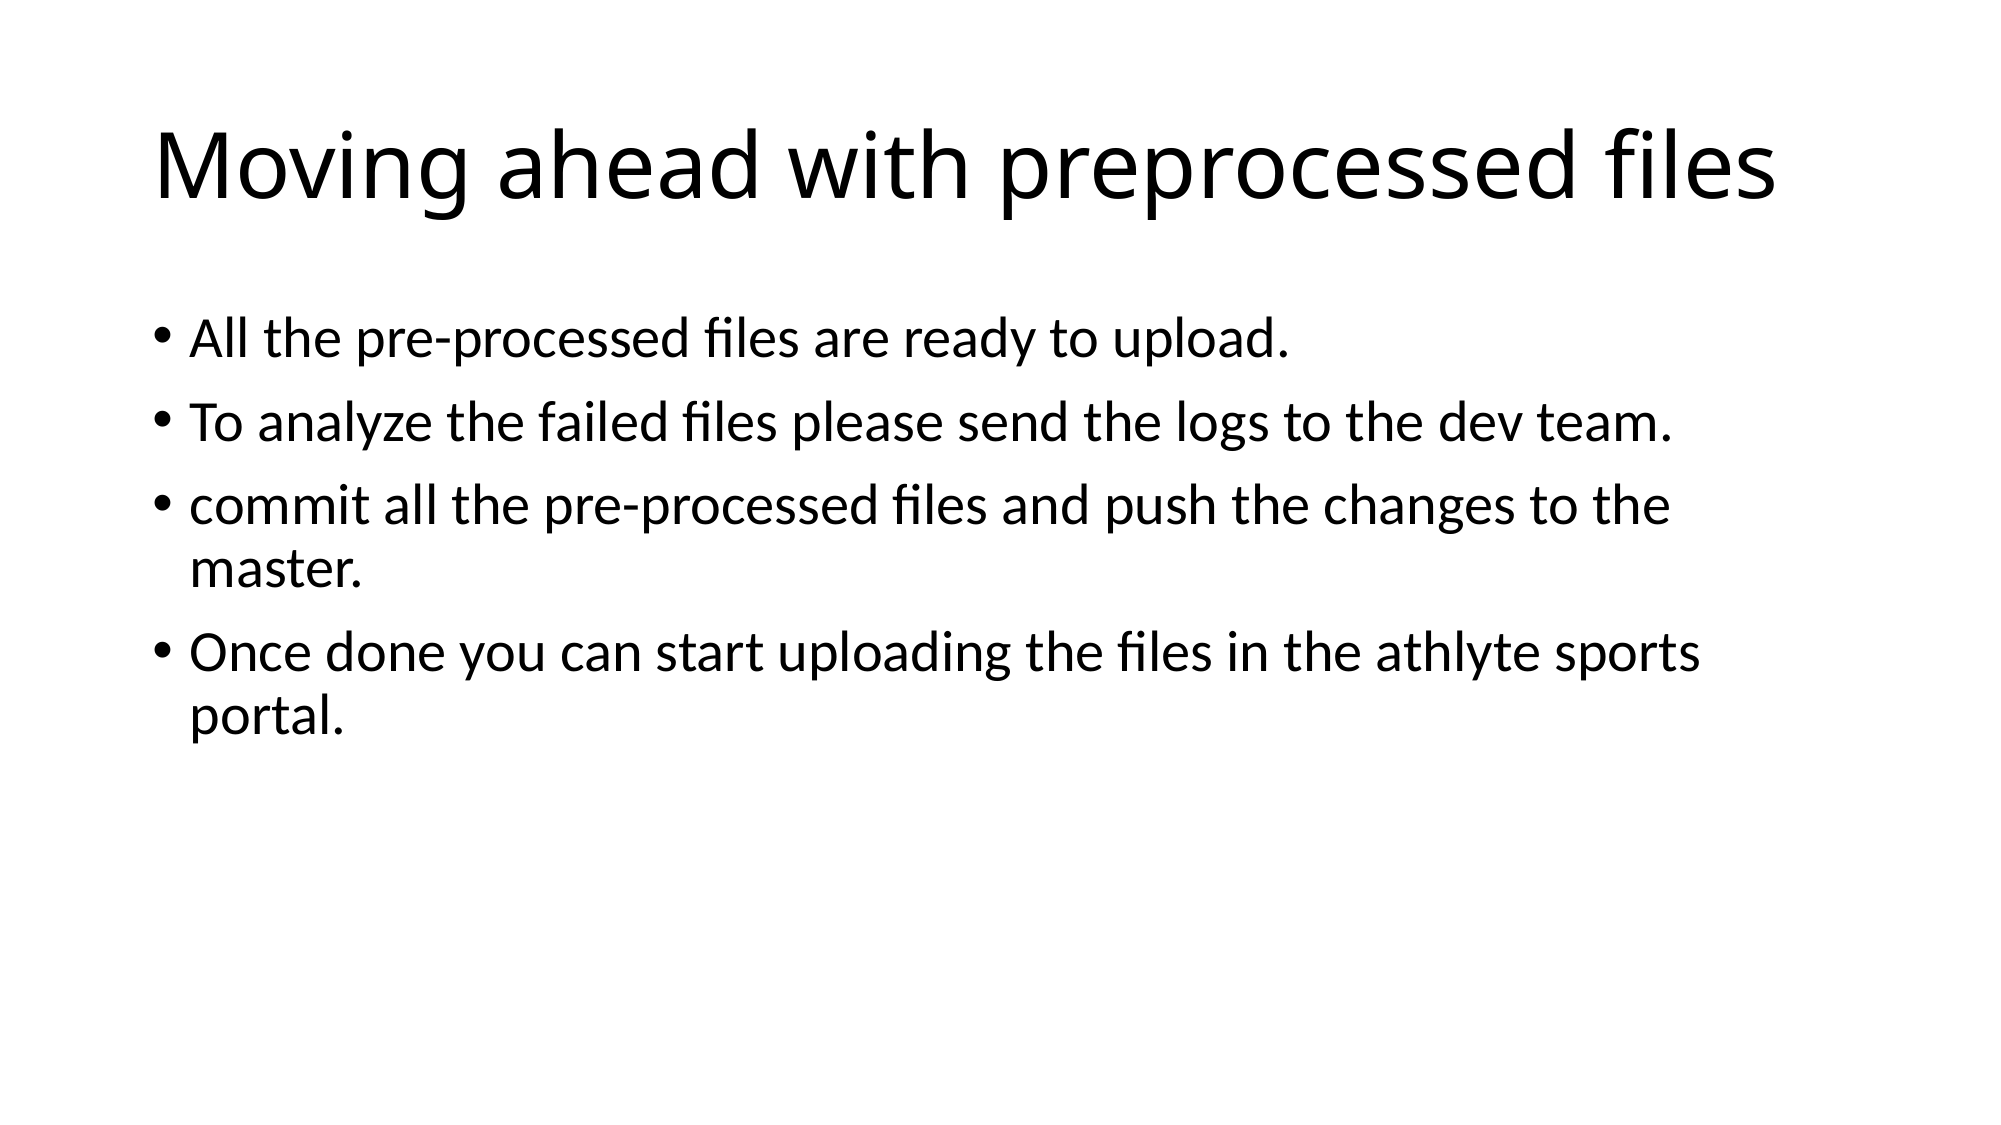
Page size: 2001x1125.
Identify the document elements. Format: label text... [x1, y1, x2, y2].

list All the pre-processed files are ready to upload. To analyze the failed files please send the logs to the dev team. commit all the pre-processed files and push the changes to the master. Once done you can start uploading the files in the athlyte sports portal. [137, 299, 1863, 1014]
title Moving ahead with preprocessed files [137, 59, 1863, 278]
